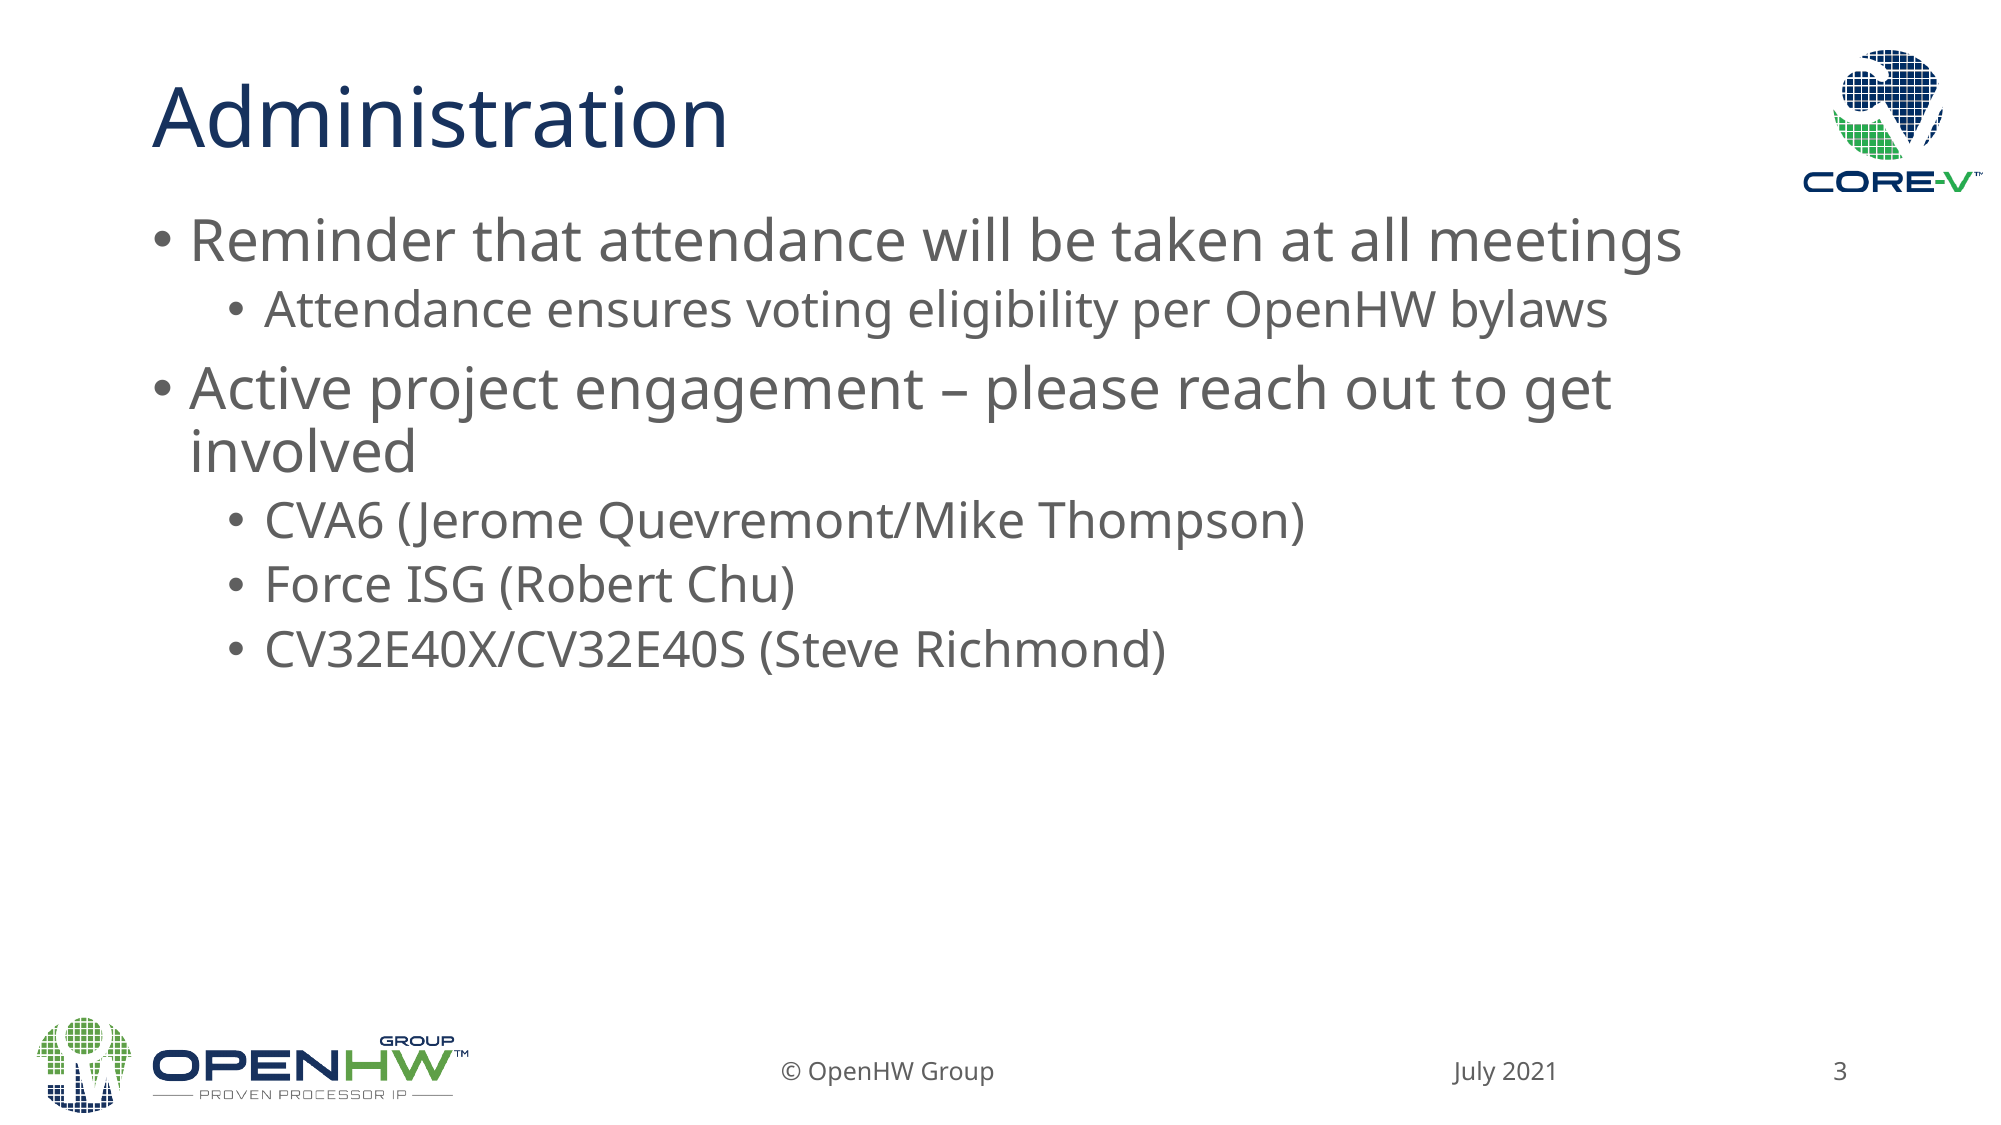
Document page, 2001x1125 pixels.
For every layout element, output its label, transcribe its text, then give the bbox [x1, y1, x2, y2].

footer © OpenHW Group [550, 1042, 1226, 1103]
picture [32, 1013, 473, 1117]
slide_number 3 [1782, 1042, 1863, 1103]
list Reminder that attendance will be taken at all meetings Attendance ensures voting eligibility per OpenHW bylaws Active project engagement – please reach out to get involved CVA6 (Jerome Quevremont/Mike Thompson) Force ISG (Robert Chu) CV32E40X/CV32E40S (Steve Richmond) [137, 203, 1863, 1014]
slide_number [1335, 1040, 1678, 1101]
title Administration [137, 59, 1804, 181]
